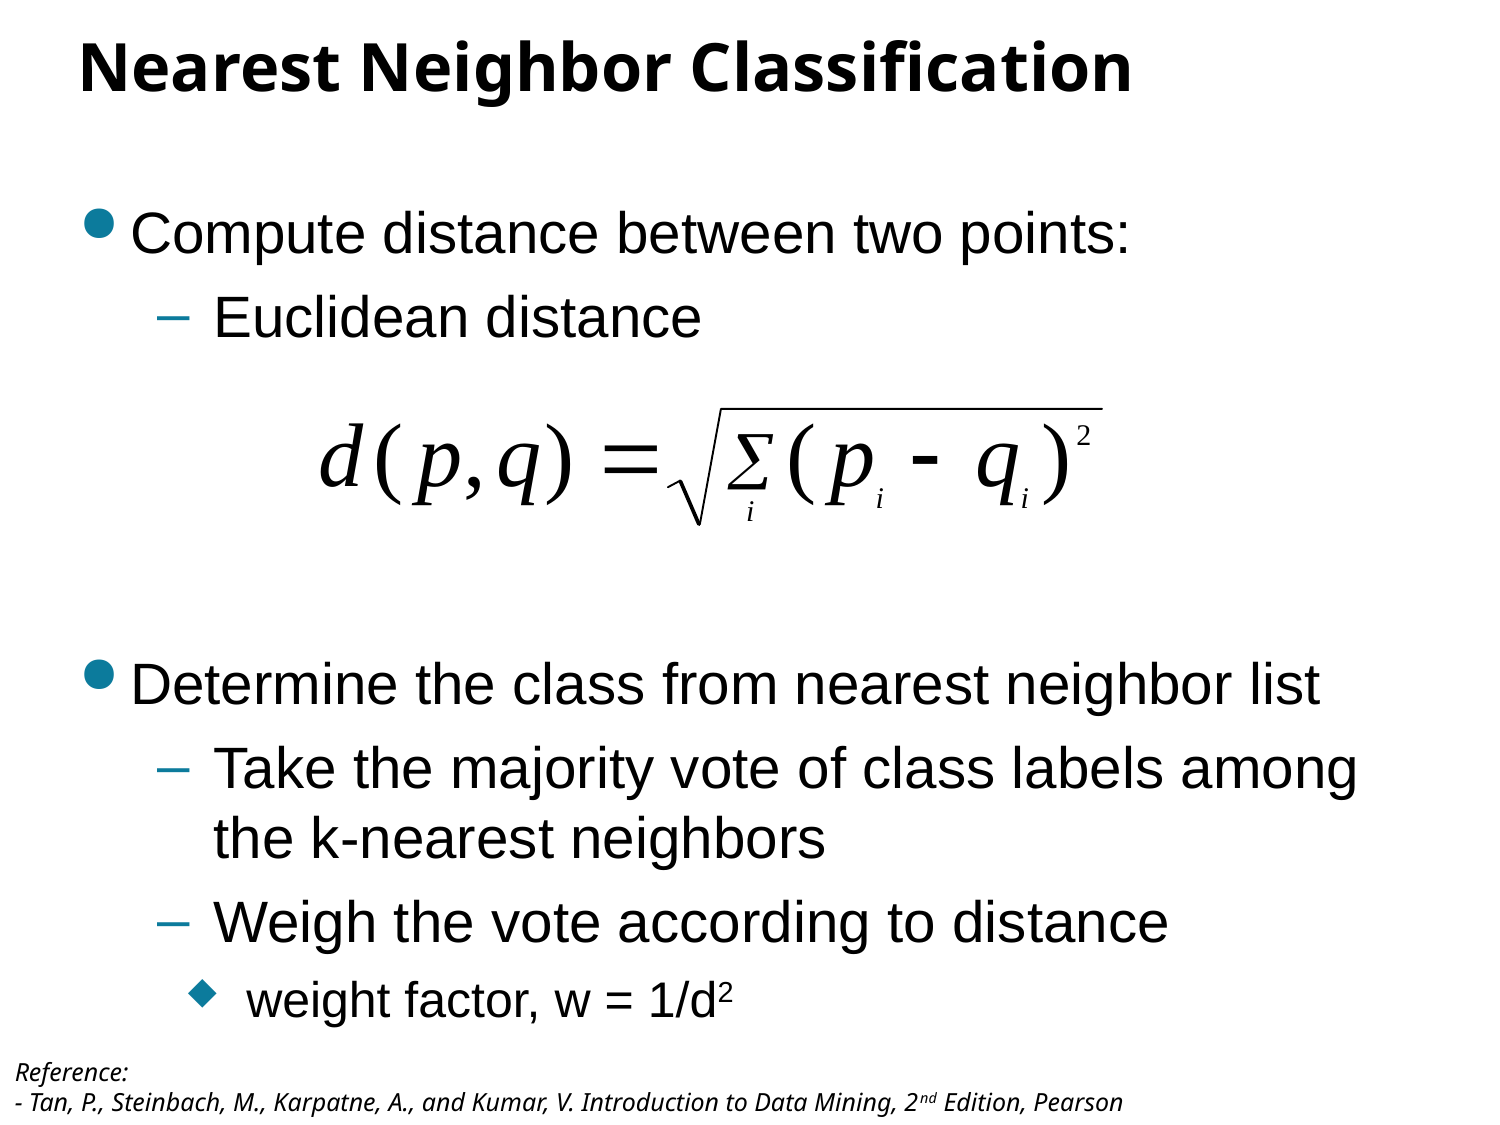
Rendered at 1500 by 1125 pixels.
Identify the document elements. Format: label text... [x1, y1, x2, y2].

title Nearest Neighbor Classification [62, 24, 1421, 113]
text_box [312, 399, 1113, 536]
list Compute distance between two points: Euclidean distance Determine the class from nearest neighbor list Take the majority vote of class labels among the k-nearest neighbors Weigh the vote according to distance weight factor, w = 1/d2 [67, 187, 1432, 1038]
